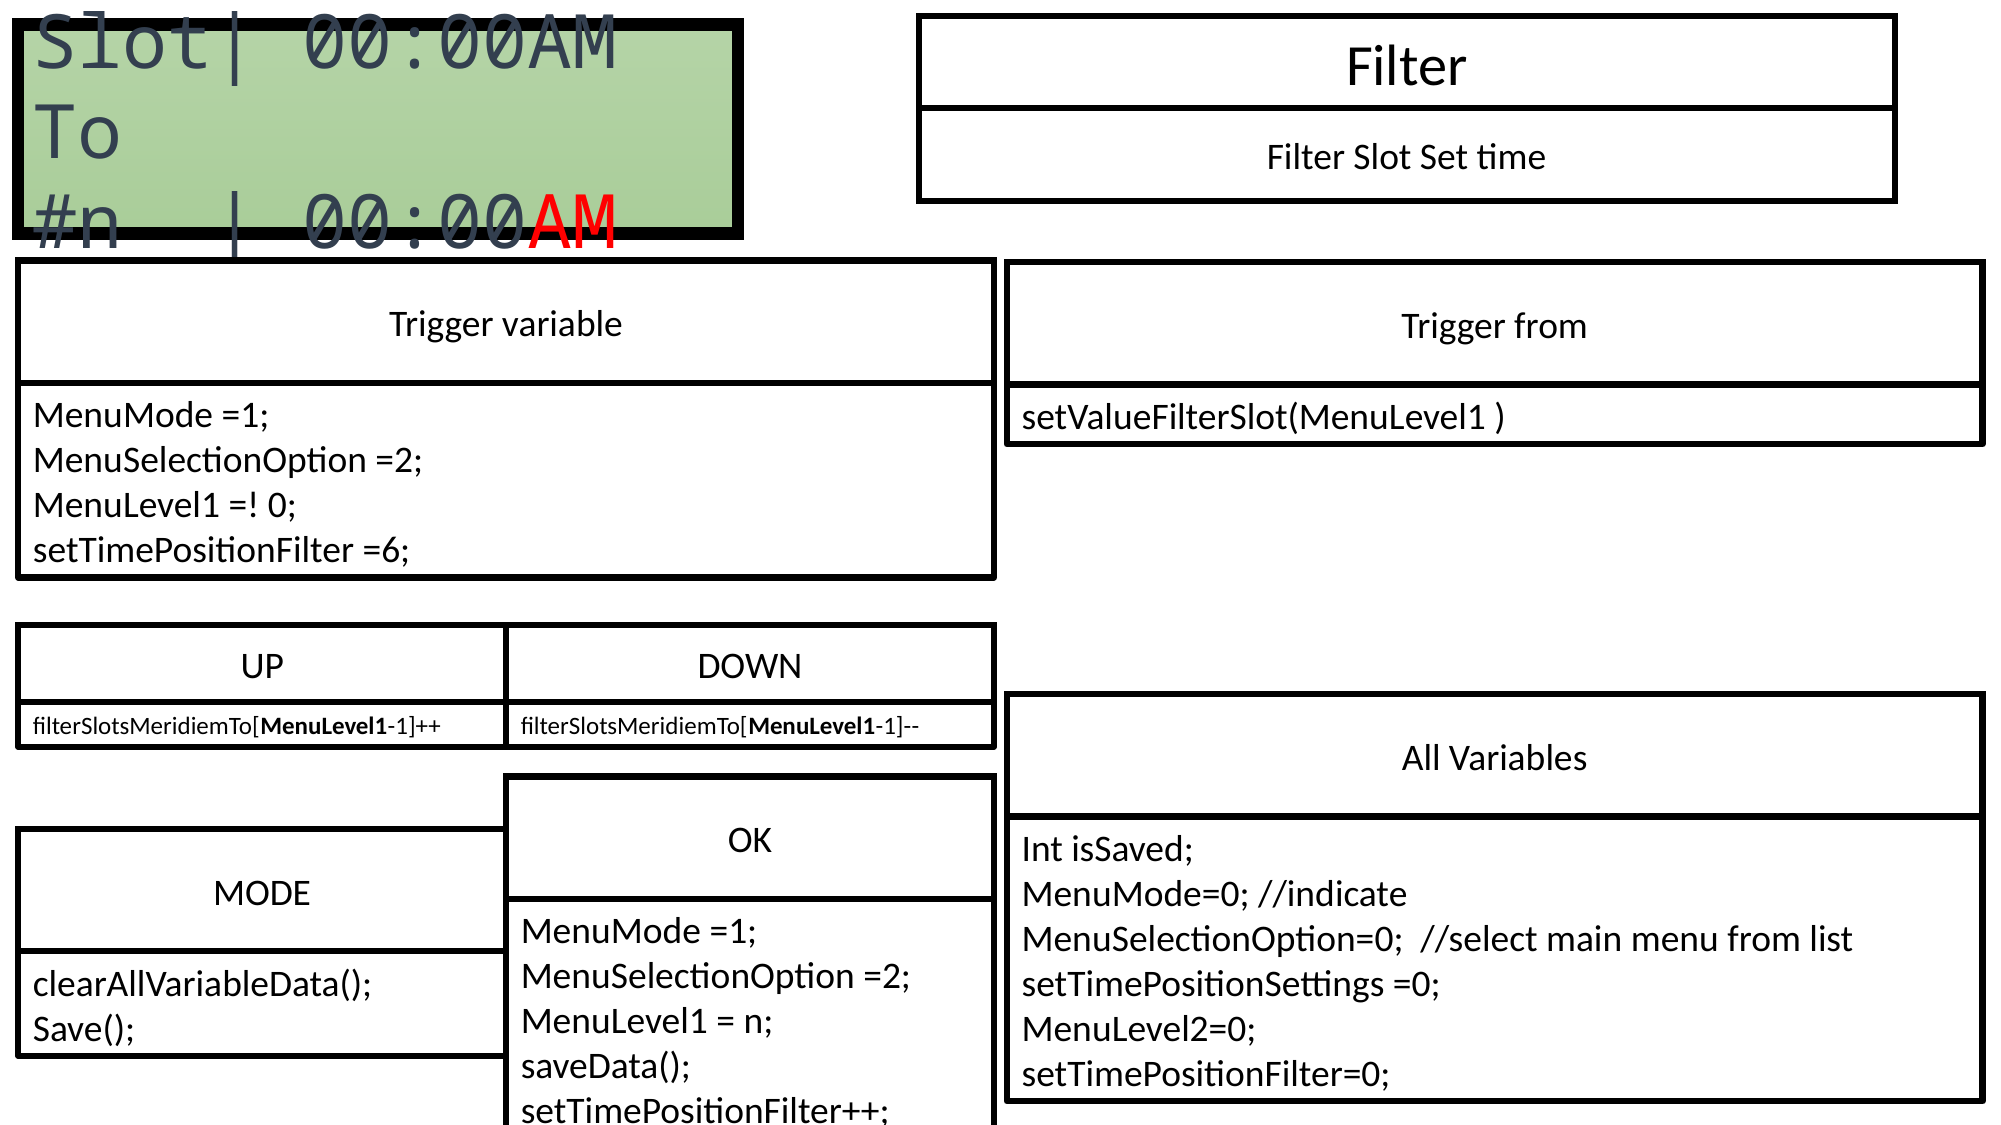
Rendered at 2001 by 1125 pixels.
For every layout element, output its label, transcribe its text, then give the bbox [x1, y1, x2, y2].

text_box Int isSaved; MenuMode=0; //indicate MenuSelectionOption=0; //select main menu from list setTimePositionSettings =0; MenuLevel2=0; setTimePositionFilter=0; [1006, 817, 1983, 1102]
text_box All Variables [1006, 693, 1984, 817]
text_box OK [505, 776, 995, 900]
text_box Filter [918, 15, 1896, 107]
text_box Trigger variable [17, 260, 995, 384]
text_box Trigger from [1006, 261, 1984, 385]
text_box MenuMode =1; MenuSelectionOption =2; MenuLevel1 =! 0; setTimePositionFilter =6; [18, 384, 994, 578]
text_box setValueFilterSlot(MenuLevel1 ) [1006, 385, 1983, 445]
text_box MODE [17, 828, 506, 952]
text_box Filter Slot Set time [918, 107, 1896, 202]
text_box DOWN [505, 624, 995, 703]
text_box filterSlotsMeridiemTo[MenuLevel1-1]++ [18, 703, 506, 747]
text_box clearAllVariableData(); Save(); [18, 952, 506, 1056]
text_box MenuMode =1; MenuSelectionOption =2; MenuLevel1 = n; saveData(); setTimePositionFilter++; MenuLevel2= MenuLevel1; [506, 900, 994, 1125]
text_box Slot| 00:00AM To #n | 00:00AM [18, 24, 738, 234]
text_box UP [17, 624, 505, 703]
text_box filterSlotsMeridiemTo[MenuLevel1-1]-- [506, 703, 994, 747]
